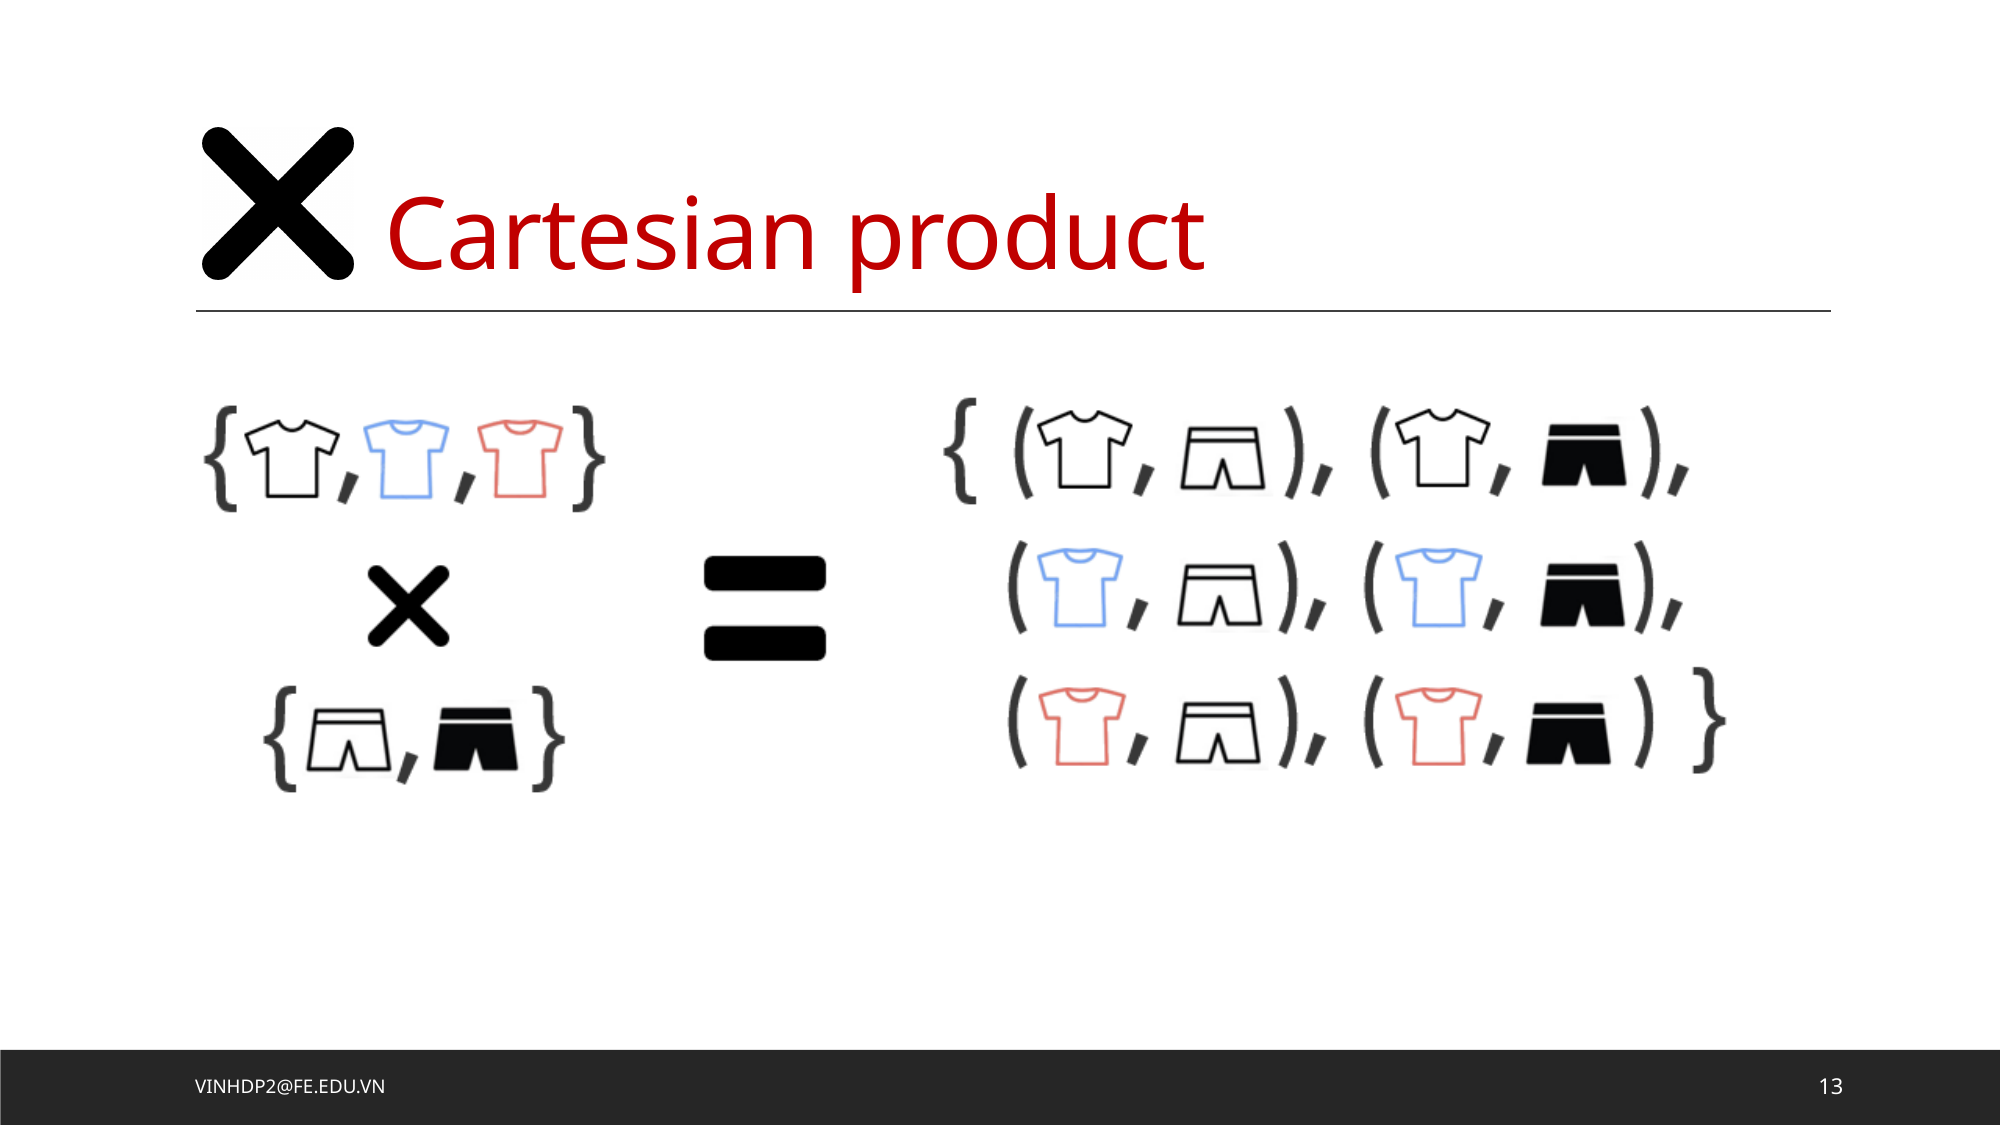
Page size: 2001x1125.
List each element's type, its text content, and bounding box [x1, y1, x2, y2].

title Cartesian product [369, 60, 1830, 299]
picture [201, 126, 355, 280]
footer vinhdp2@fe.edu.vn [180, 1057, 1299, 1118]
picture [189, 358, 1744, 828]
slide_number 13 [1803, 1057, 1932, 1118]
